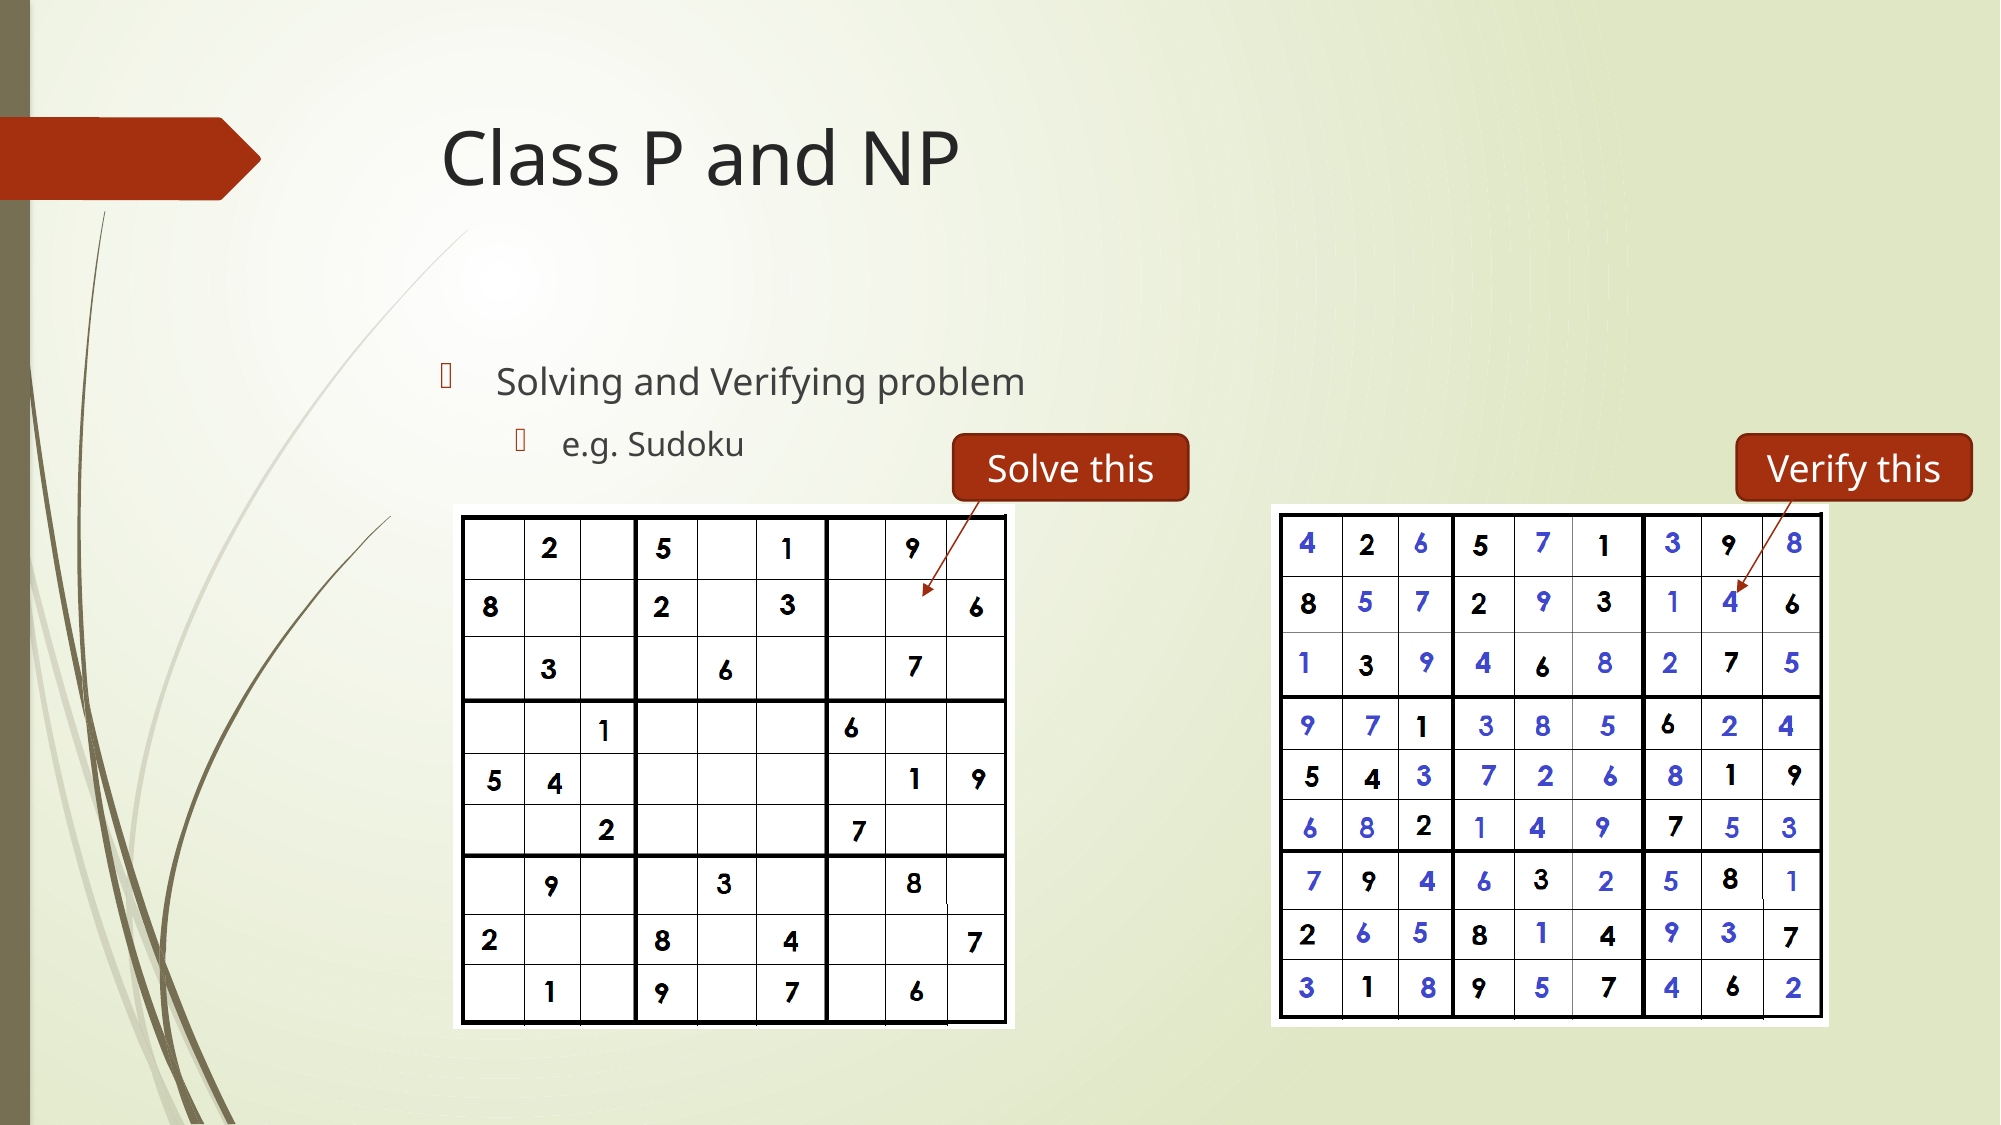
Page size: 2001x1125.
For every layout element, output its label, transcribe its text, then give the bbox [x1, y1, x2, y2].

text_box Verify this [1735, 433, 1974, 502]
picture [452, 504, 1016, 1029]
title Class P and NP [425, 102, 1888, 313]
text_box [922, 500, 980, 598]
text_box Solve this [951, 433, 1190, 502]
picture [1271, 504, 1829, 1027]
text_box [1736, 496, 1795, 594]
list Solving and Verifying problem e.g. Sudoku [424, 350, 1888, 970]
